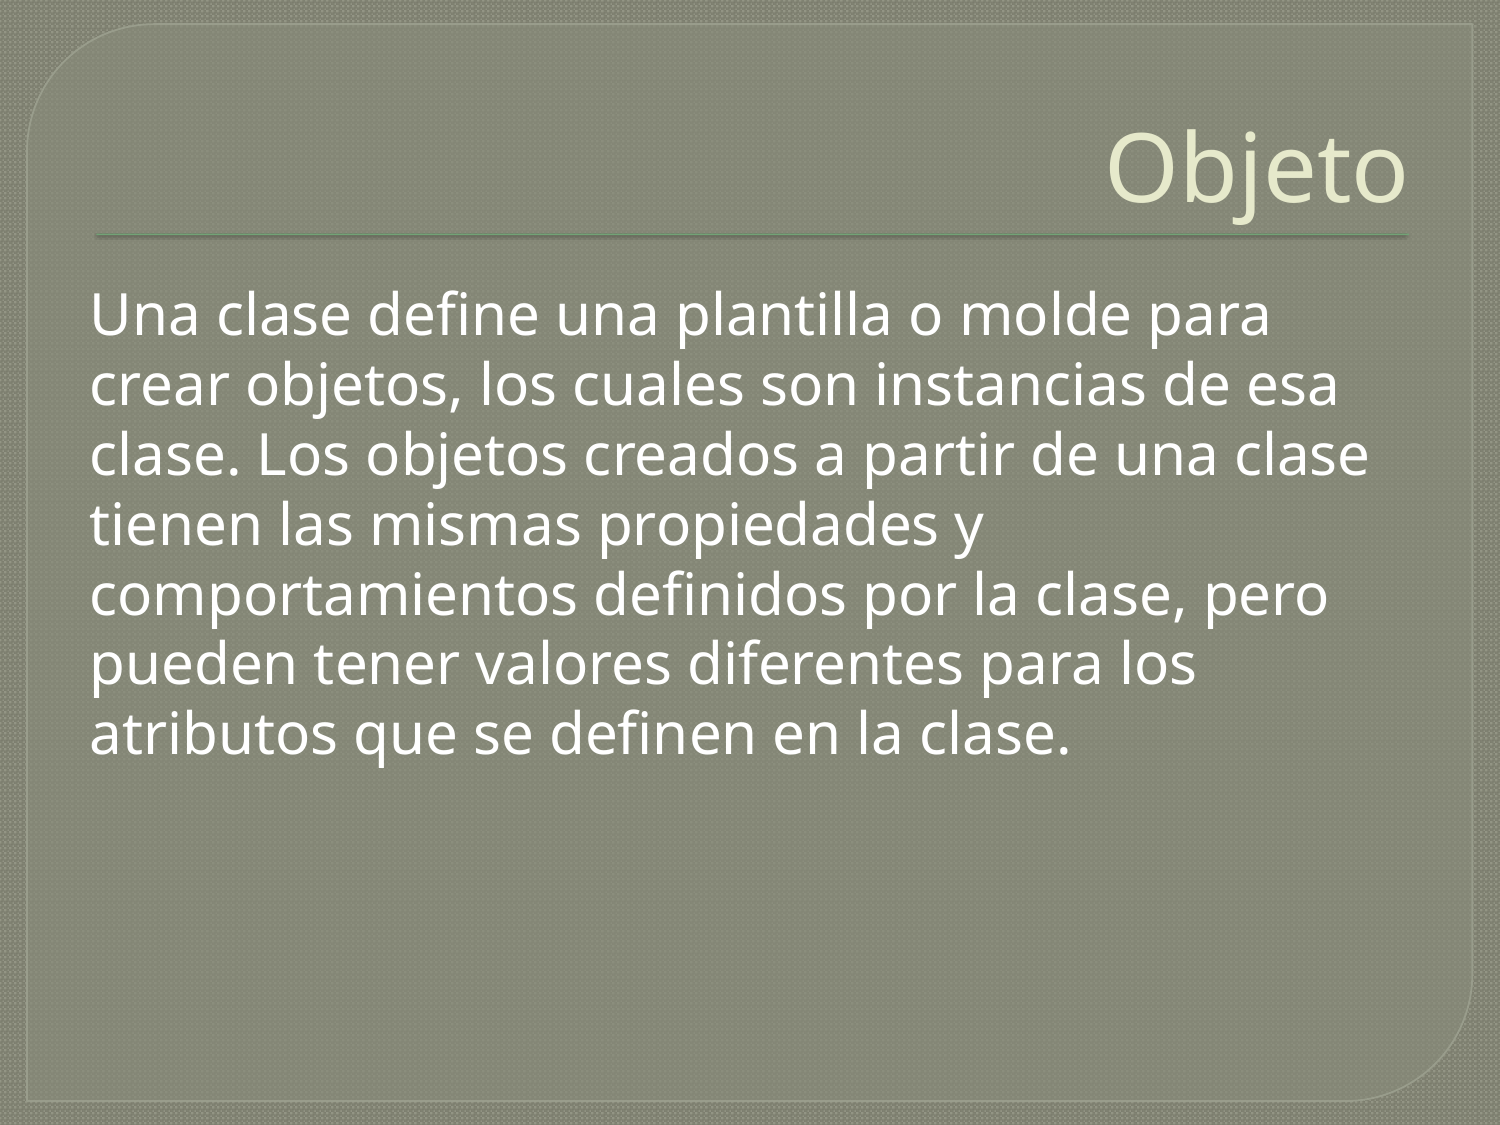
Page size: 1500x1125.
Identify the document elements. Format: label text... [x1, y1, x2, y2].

title Objeto [75, 41, 1425, 230]
list Una clase define una plantilla o molde para crear objetos, los cuales son instancias de esa clase. Los objetos creados a partir de una clase tienen las mismas propiedades y comportamientos definidos por la clase, pero pueden tener valores diferentes para los atributos que se definen en la clase. [75, 270, 1425, 1013]
